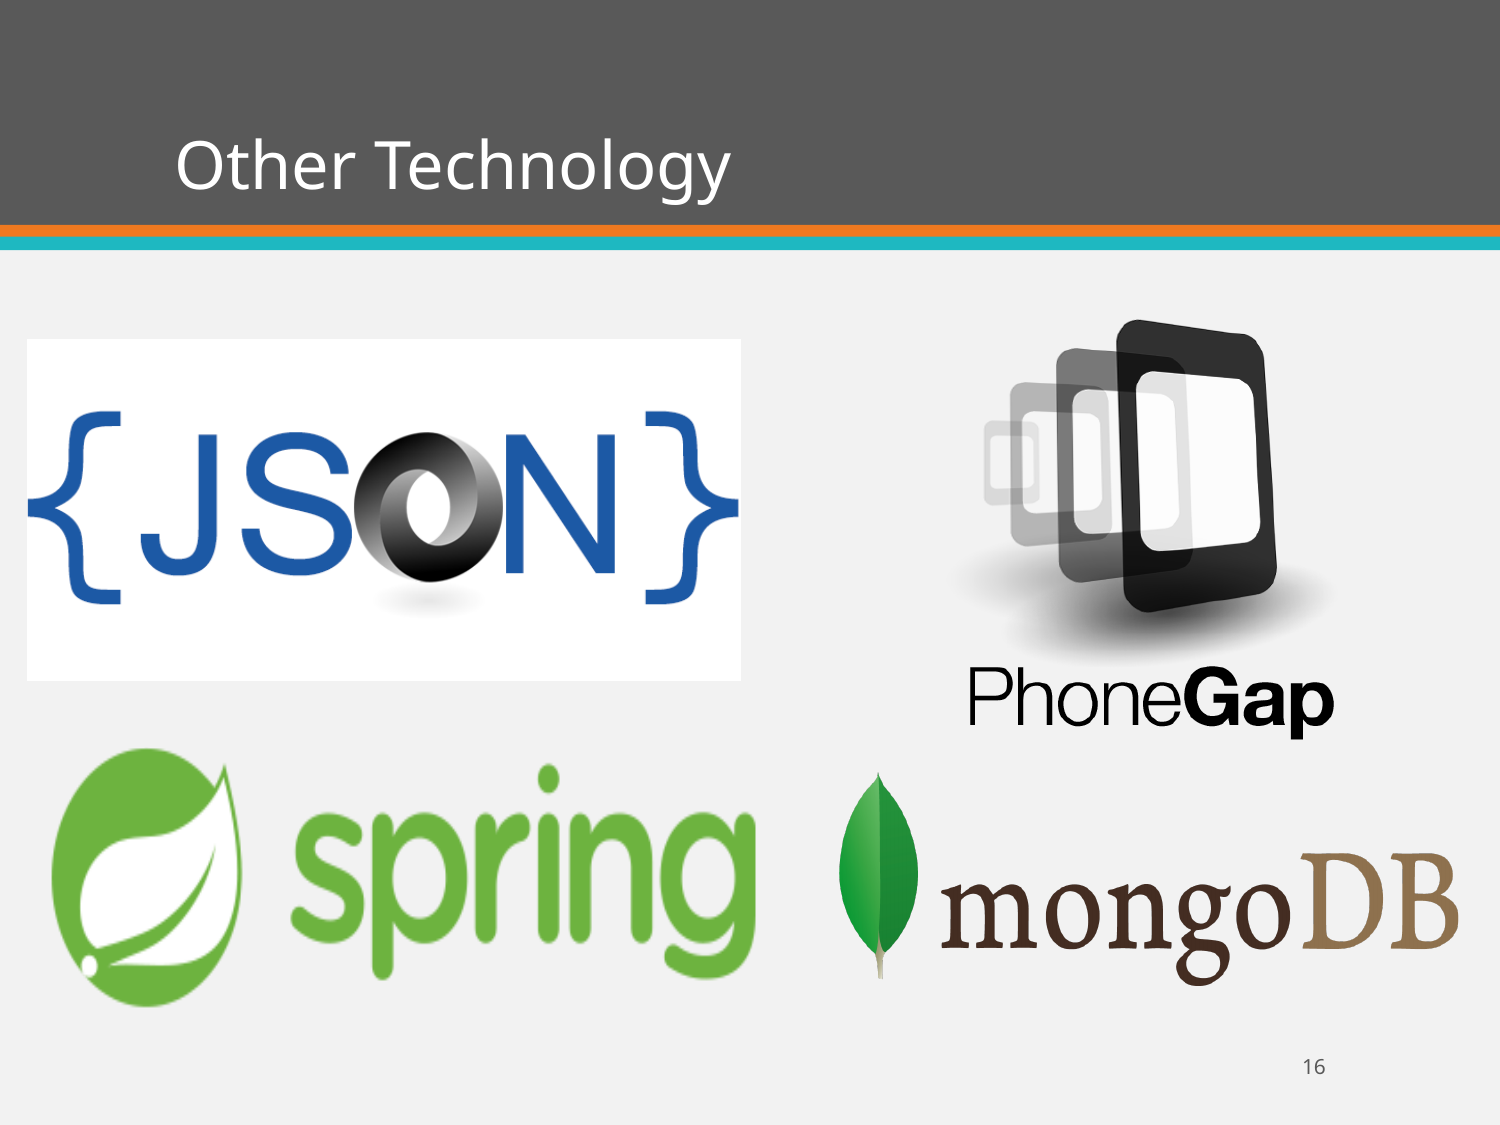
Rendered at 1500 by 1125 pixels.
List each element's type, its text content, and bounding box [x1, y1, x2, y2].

picture [815, 284, 1481, 1011]
title Other Technology [159, 41, 1341, 212]
slide_number 16 [1171, 1045, 1341, 1091]
picture [45, 747, 763, 1015]
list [27, 339, 741, 681]
